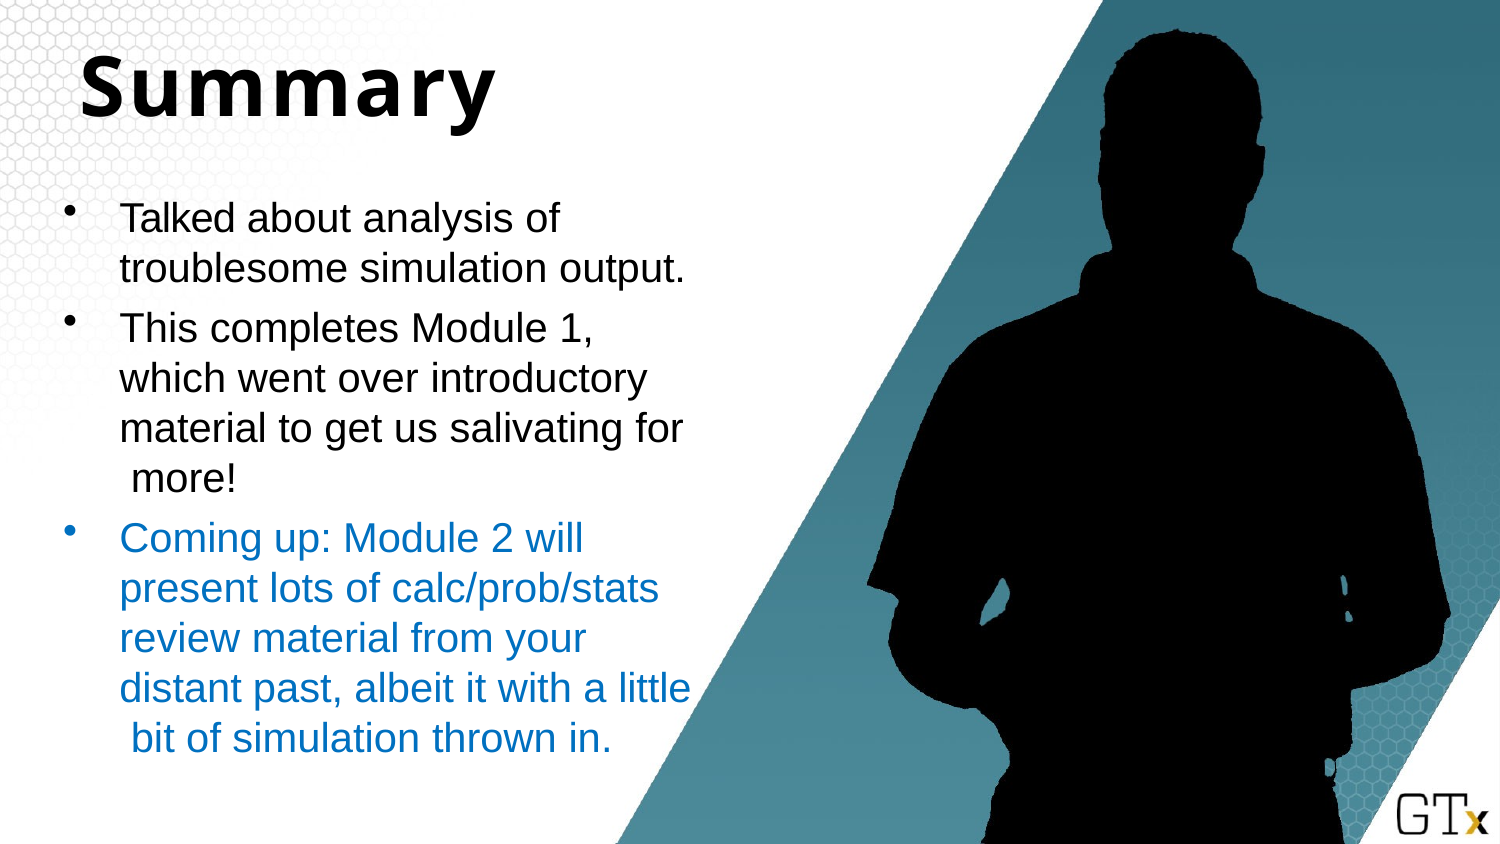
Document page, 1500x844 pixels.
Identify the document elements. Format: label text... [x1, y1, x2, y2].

text_box Talked about analysis of troublesome simulation output. This completes Module 1, which went over introductory material to get us salivating for more! Coming up: Module 2 will present lots of calc/prob/stats review material from your distant past, albeit it with a little bit of simulation thrown in. [61, 188, 696, 761]
title Summary [77, 30, 503, 174]
picture [0, 0, 1500, 844]
